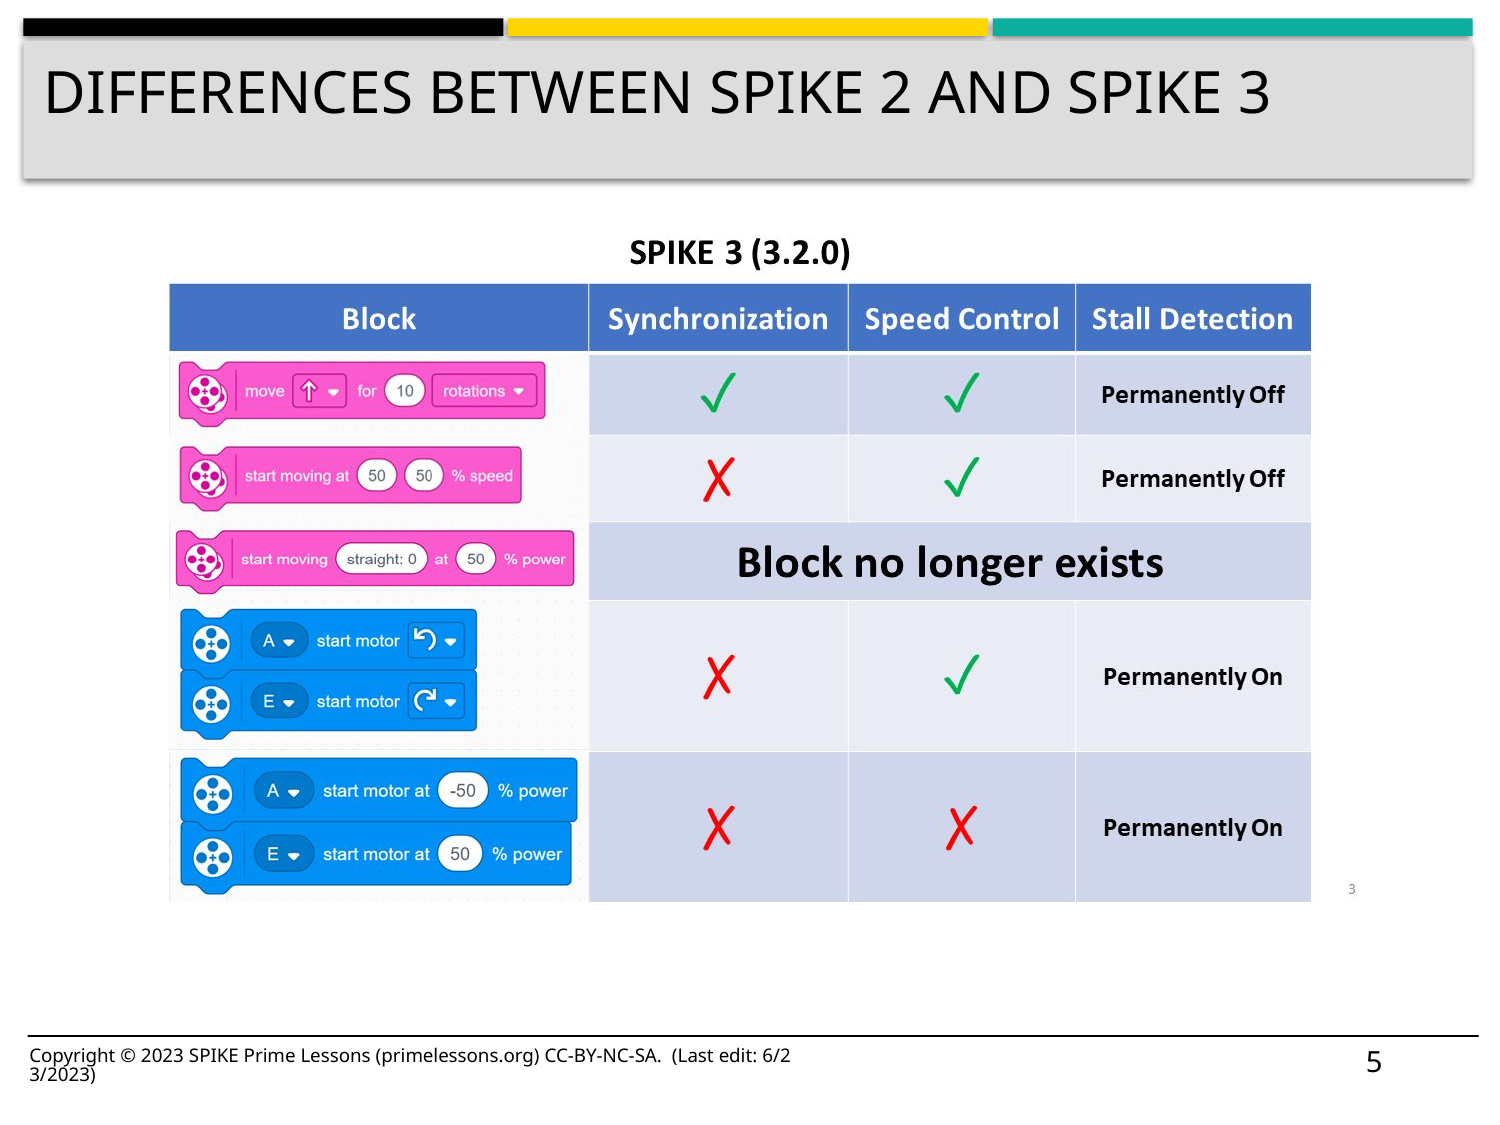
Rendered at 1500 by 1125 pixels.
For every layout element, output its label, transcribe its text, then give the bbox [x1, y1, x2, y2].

slide_number 5 [1351, 1036, 1478, 1097]
footer Copyright © 2023 SPIKE Prime Lessons (primelessons.org) CC-BY-NC-SA. (Last edit: 6/23/2023) [14, 1036, 814, 1097]
picture [111, 203, 1388, 922]
title DIFFERENCES BETWEEN SPIKE 2 and SPIKE 3 [28, 48, 1464, 172]
